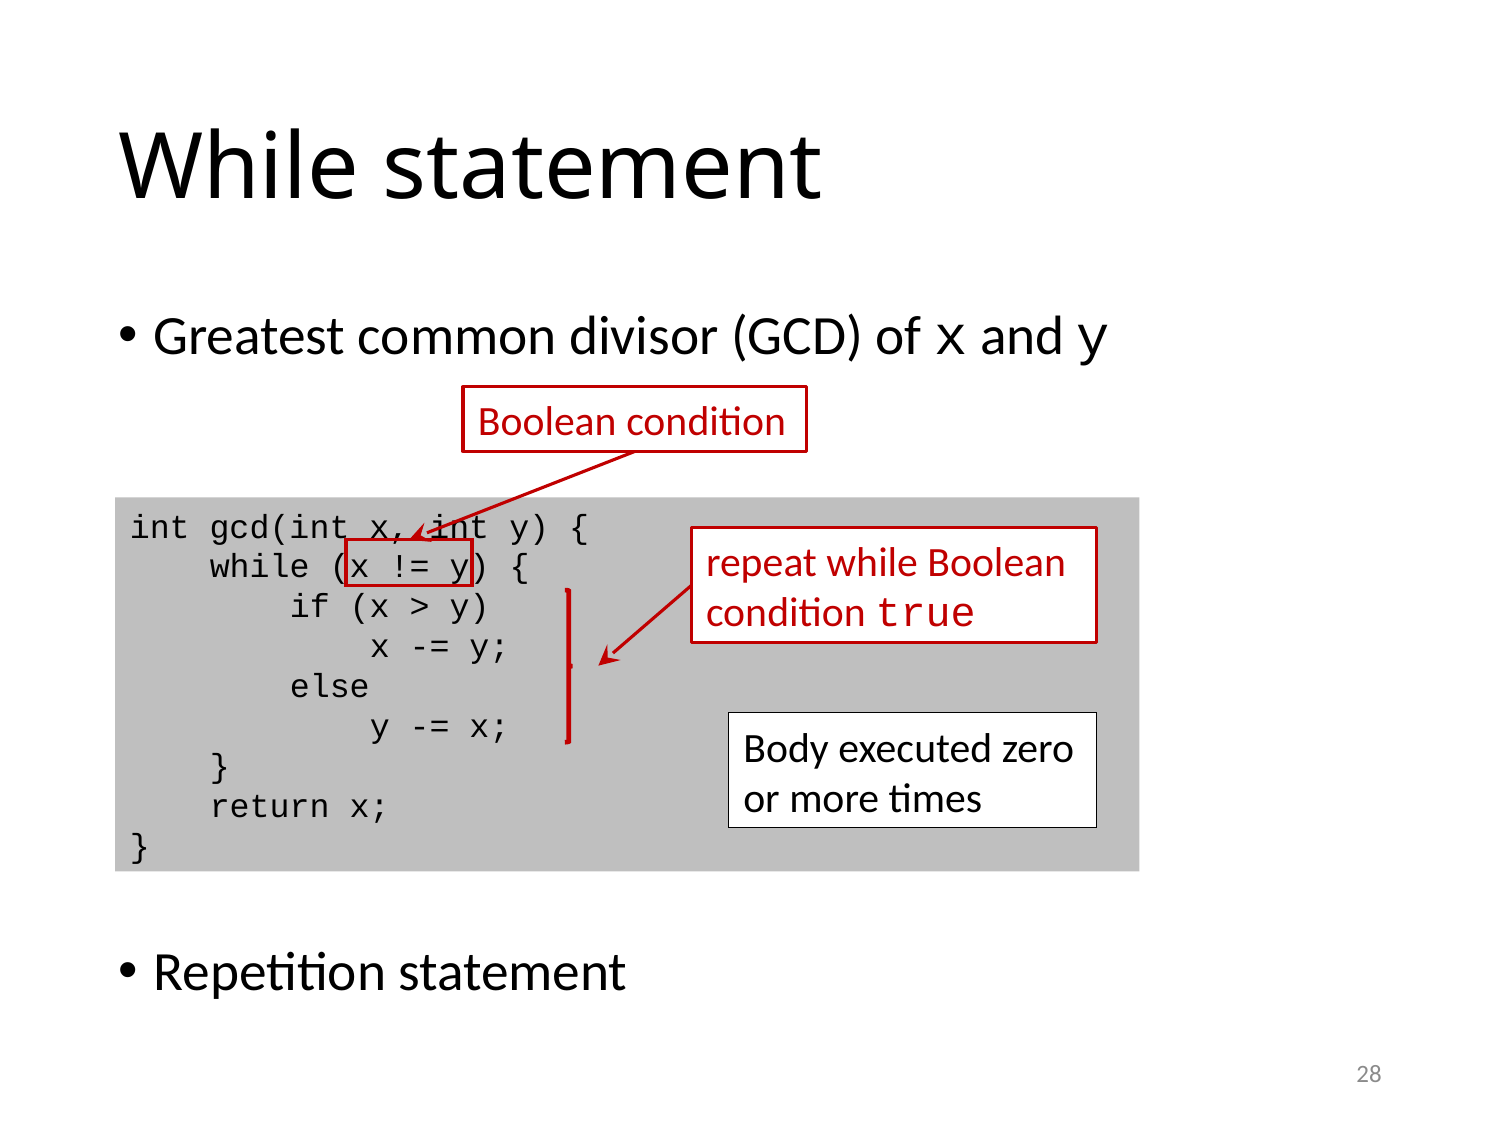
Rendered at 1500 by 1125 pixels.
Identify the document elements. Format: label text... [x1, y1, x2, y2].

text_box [345, 386, 807, 586]
slide_number 28 [1059, 1042, 1397, 1103]
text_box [564, 527, 1097, 743]
list Greatest common divisor (GCD) of x and y Repetition statement [103, 299, 1397, 1014]
text_box Body executed zero or more times [728, 743, 1097, 828]
title While statement [103, 59, 1397, 278]
text_box int gcd(int x, int y) { while (x != y) { if (x > y) x -= y; else y -= x; } return x; } [115, 497, 1140, 872]
